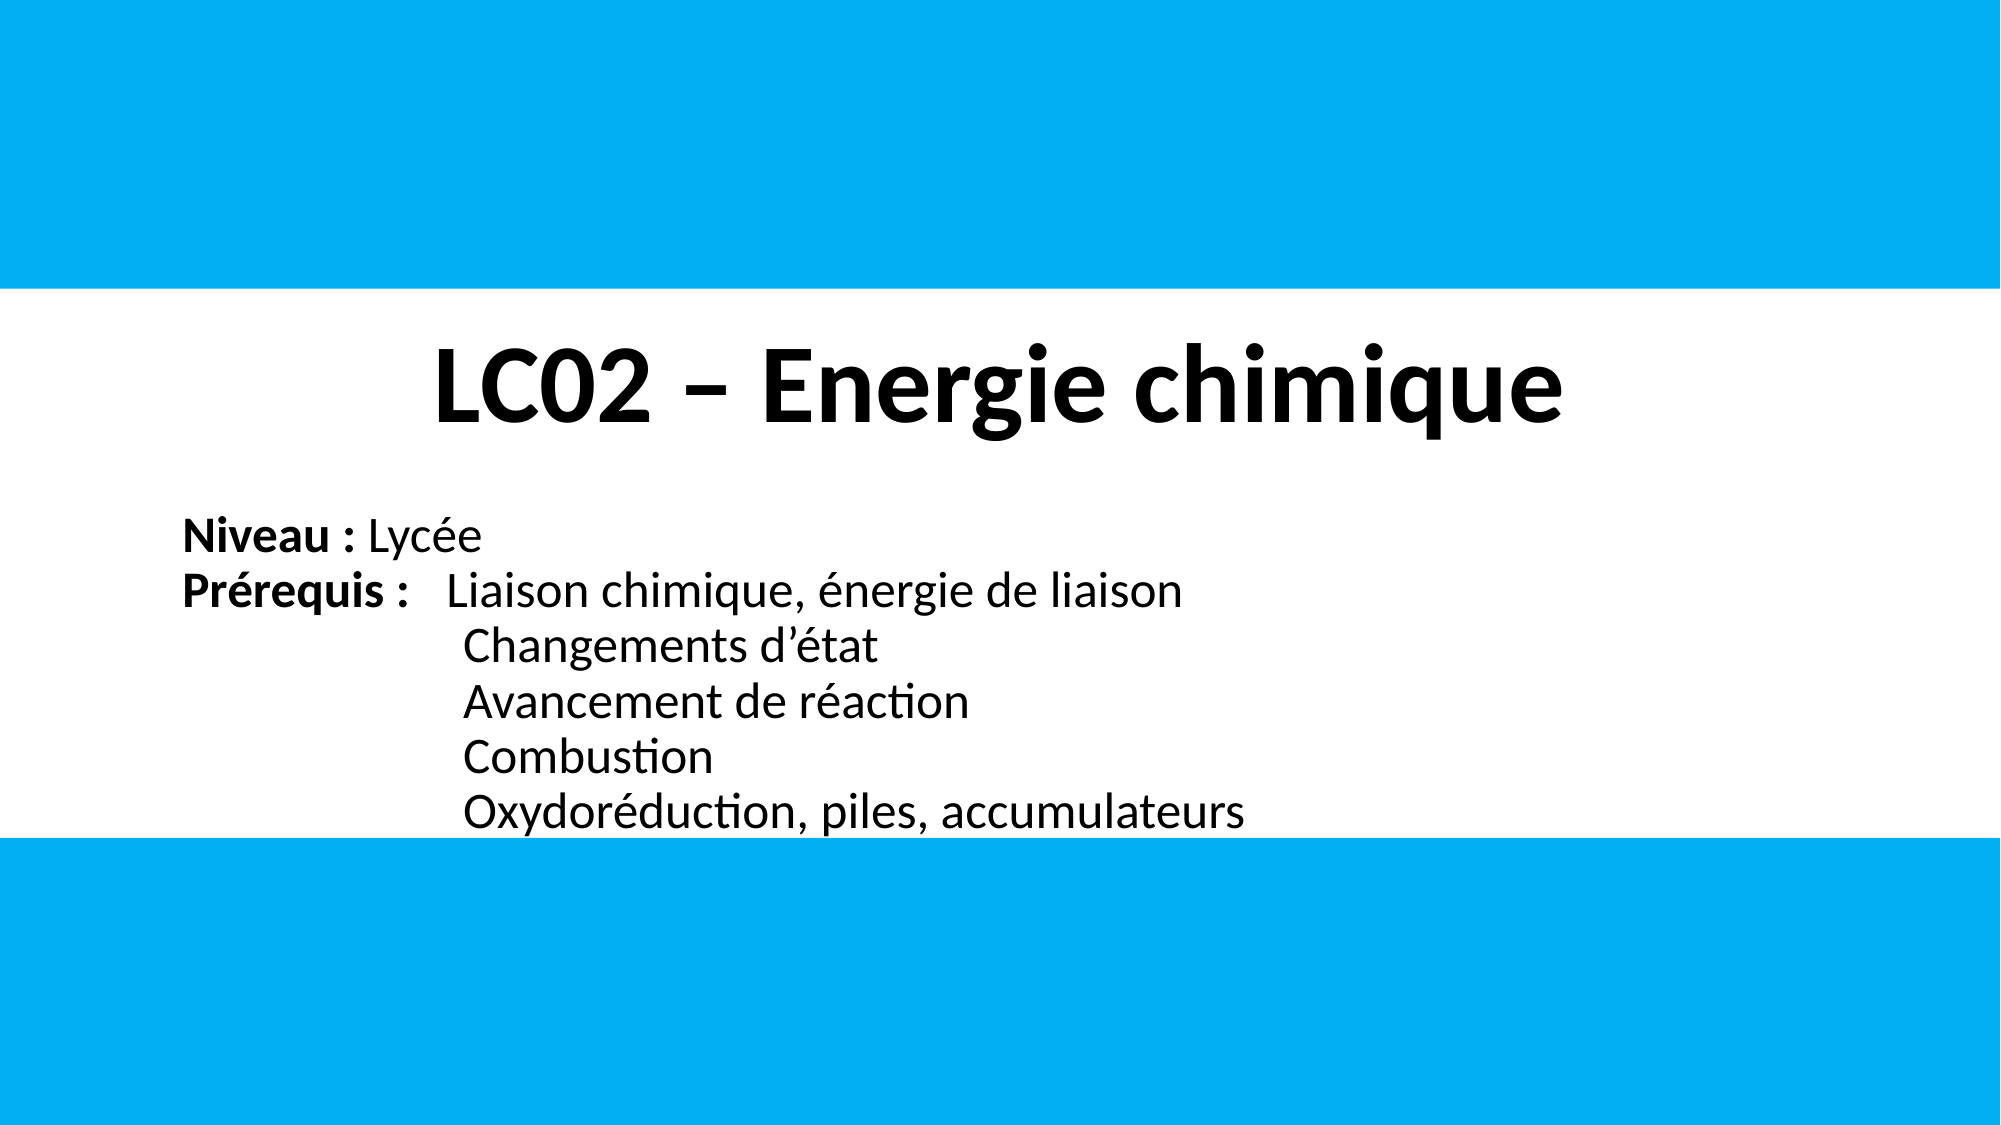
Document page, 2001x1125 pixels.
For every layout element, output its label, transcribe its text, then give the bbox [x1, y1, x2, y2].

subtitle Niveau : Lycée Prérequis : Liaison chimique, énergie de liaison Changements d’état Avancement de réaction Combustion Oxydoréduction, piles, accumulateurs [167, 500, 1955, 849]
title LC02 – Energie chimique [167, 312, 1833, 455]
